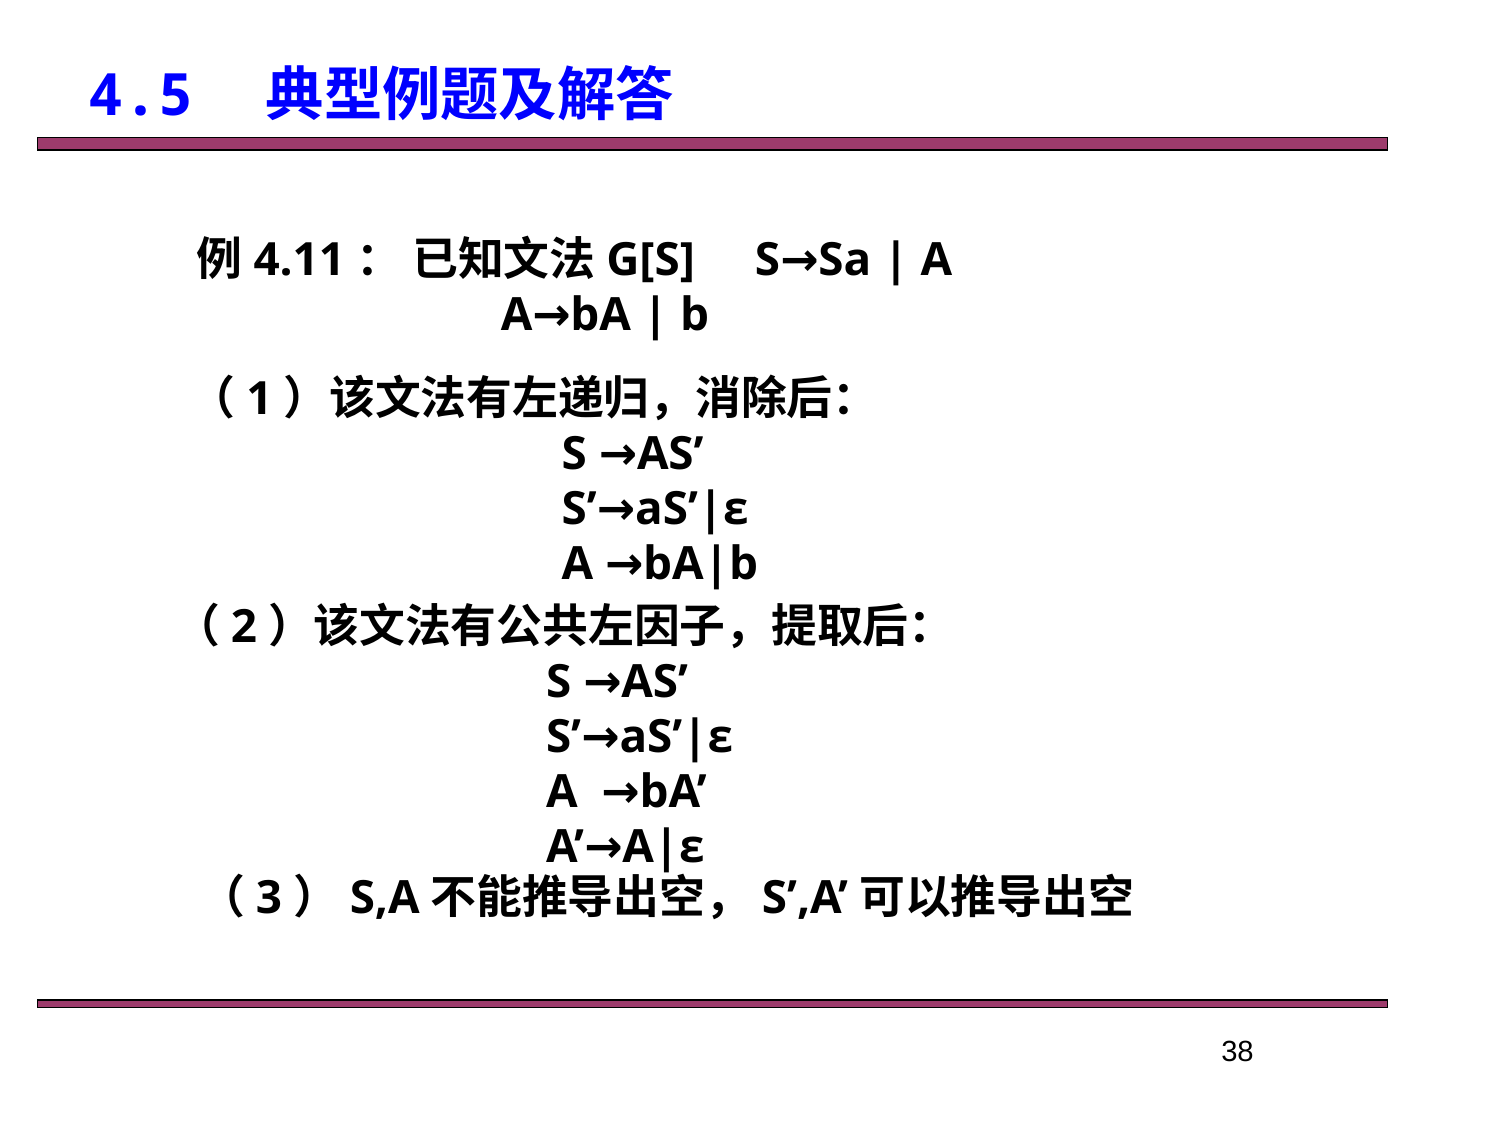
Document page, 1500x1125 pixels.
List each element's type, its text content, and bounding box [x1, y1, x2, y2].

text_box （1）该文法有左递归，消除后： S →AS’ S’→aS’|ε A →bA|b [174, 361, 1375, 597]
text_box 例4.11： 已知文法G[S] S→Sa | A A→bA | b [150, 222, 1375, 348]
text_box （3）S,A不能推导出空，S’,A’可以推导出空 [184, 859, 1385, 930]
text_box （2）该文法有公共左因子，提取后： S →AS’ S’→aS’|ε A →bA’ A’→A|ε [159, 589, 1360, 879]
text_box 4.5 典型例题及解答 [0, 49, 863, 138]
slide_number 38 [1062, 1025, 1413, 1066]
